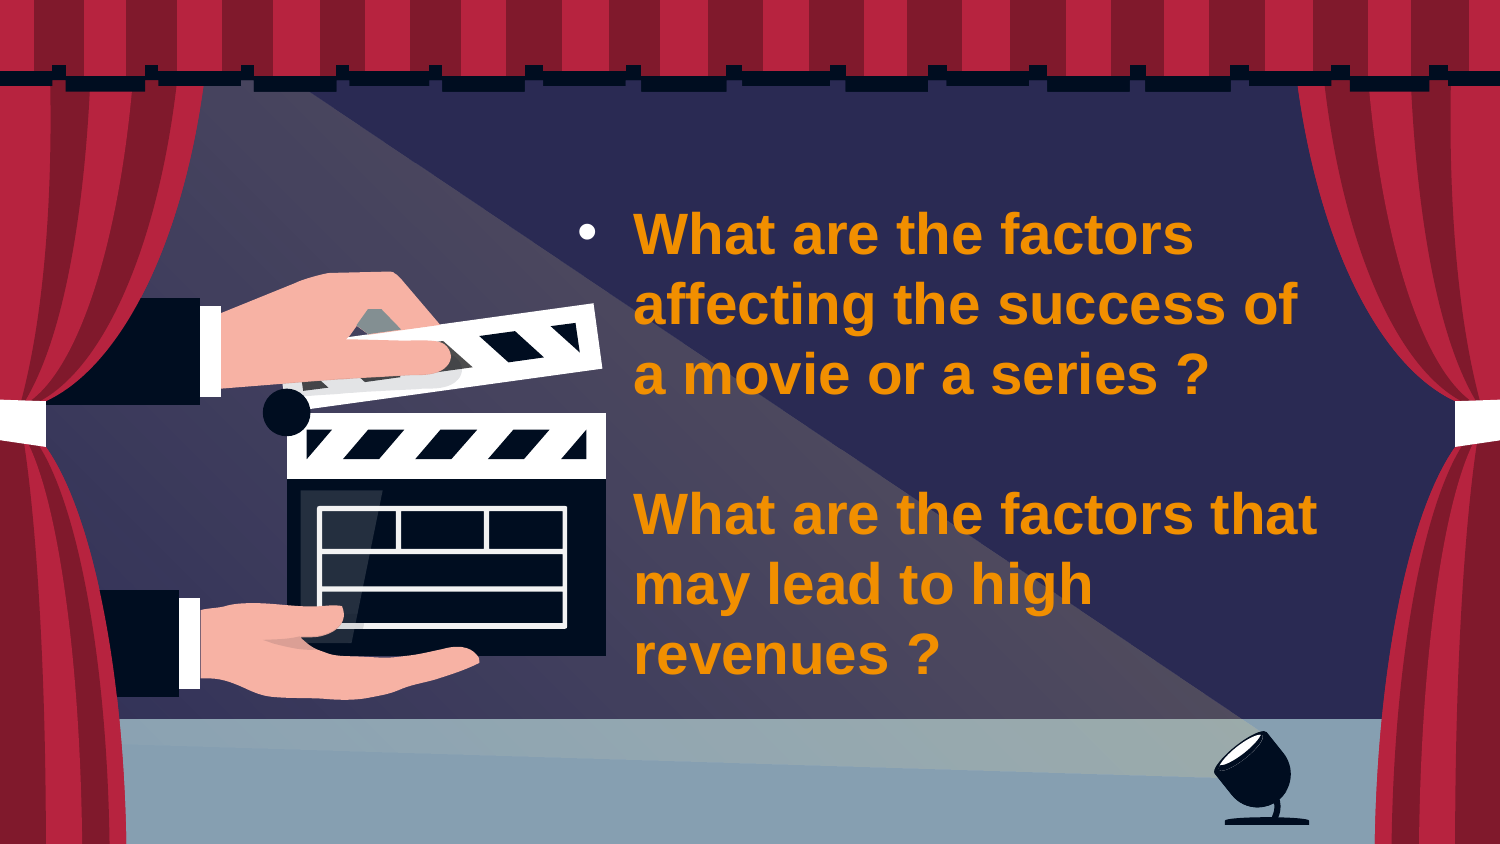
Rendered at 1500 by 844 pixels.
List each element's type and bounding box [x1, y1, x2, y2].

text_box [0, 0, 1500, 844]
